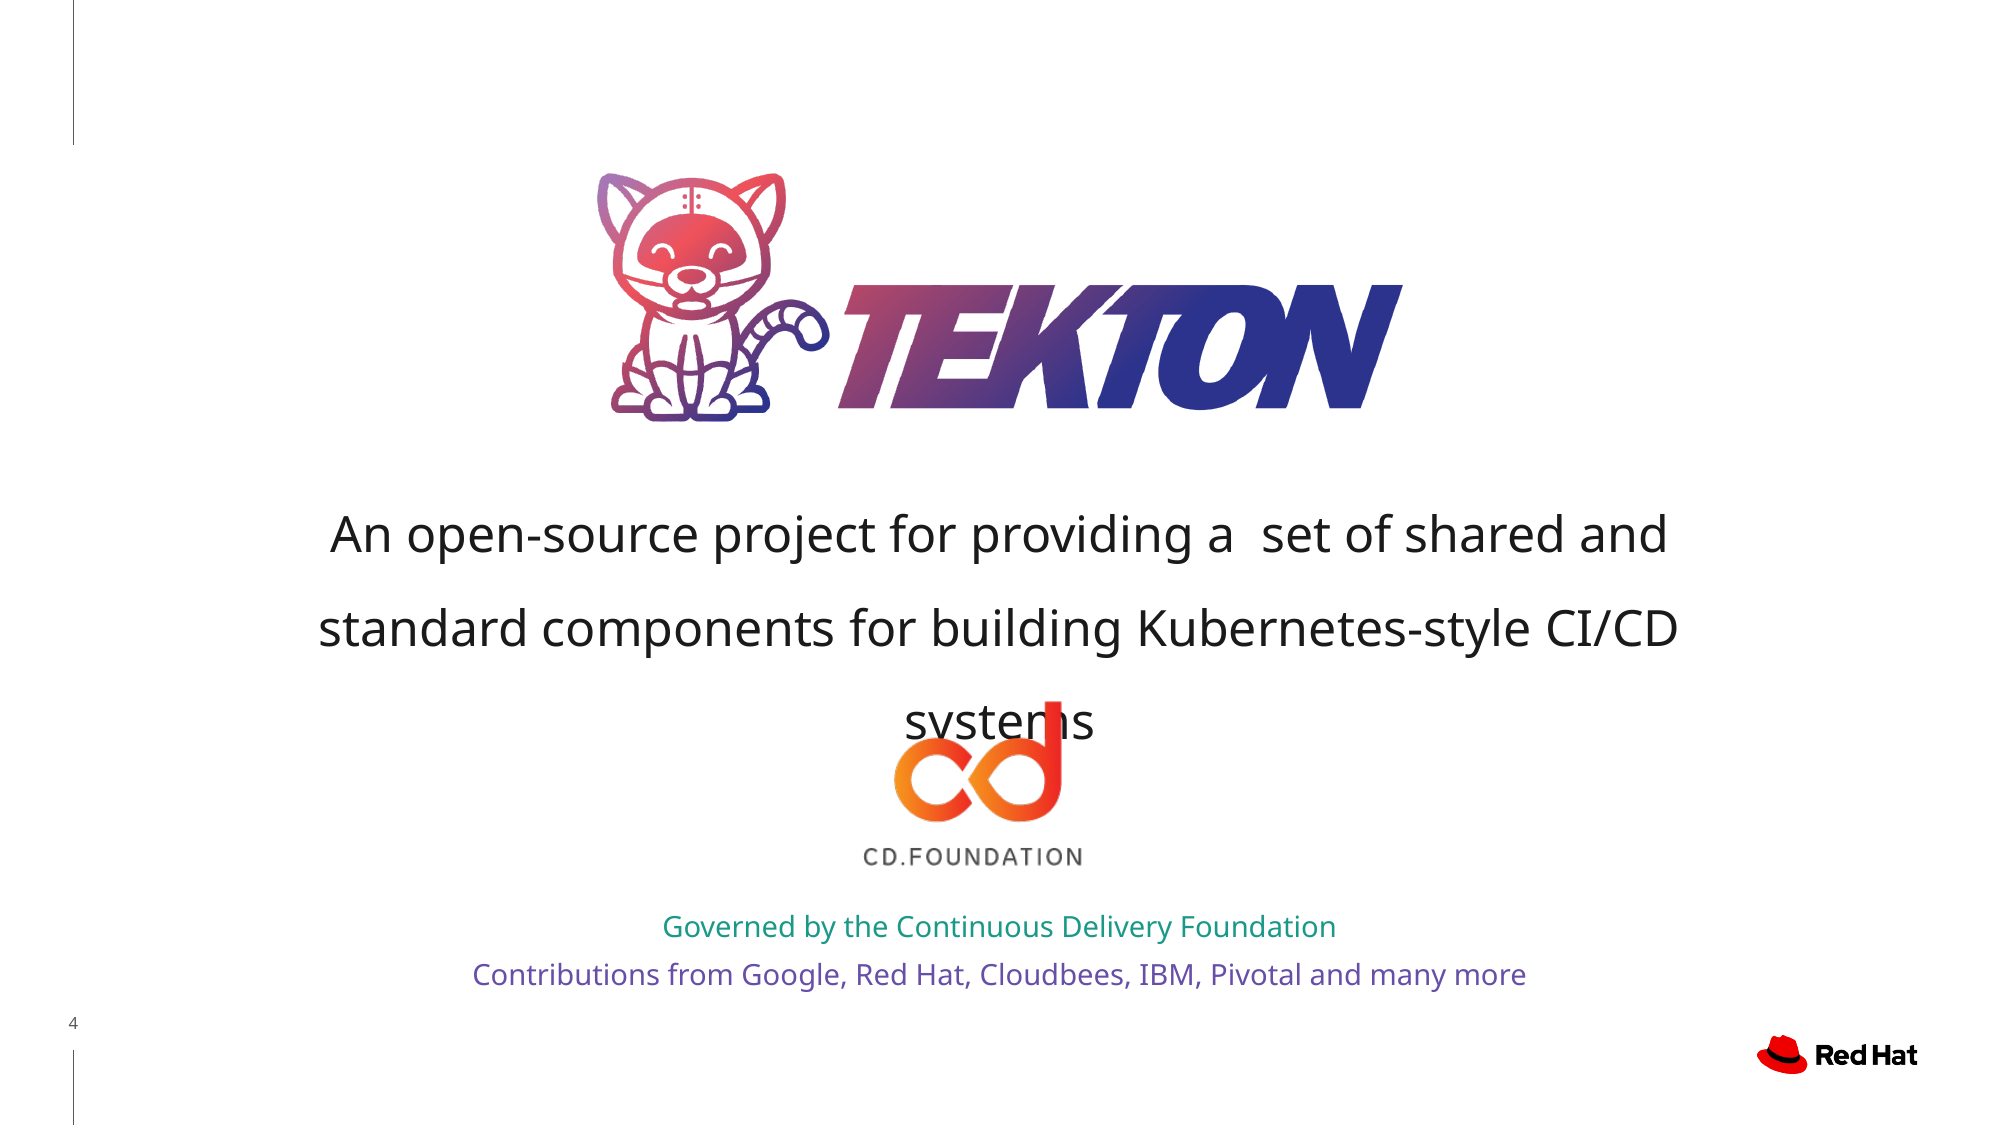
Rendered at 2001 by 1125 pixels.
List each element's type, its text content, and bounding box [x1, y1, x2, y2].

slide_number ‹#› [13, 1012, 134, 1036]
picture [1757, 1035, 1918, 1074]
picture [862, 700, 1083, 867]
text_box Governed by the Continuous Delivery Foundation Contributions from Google, Red Hat, Cloudbees, IBM, Pivotal and many more [238, 879, 1762, 1038]
picture [580, 163, 1419, 433]
text_box An open-source project for providing a set of shared and standard components for building Kubernetes-style CI/CD systems [238, 453, 1762, 796]
